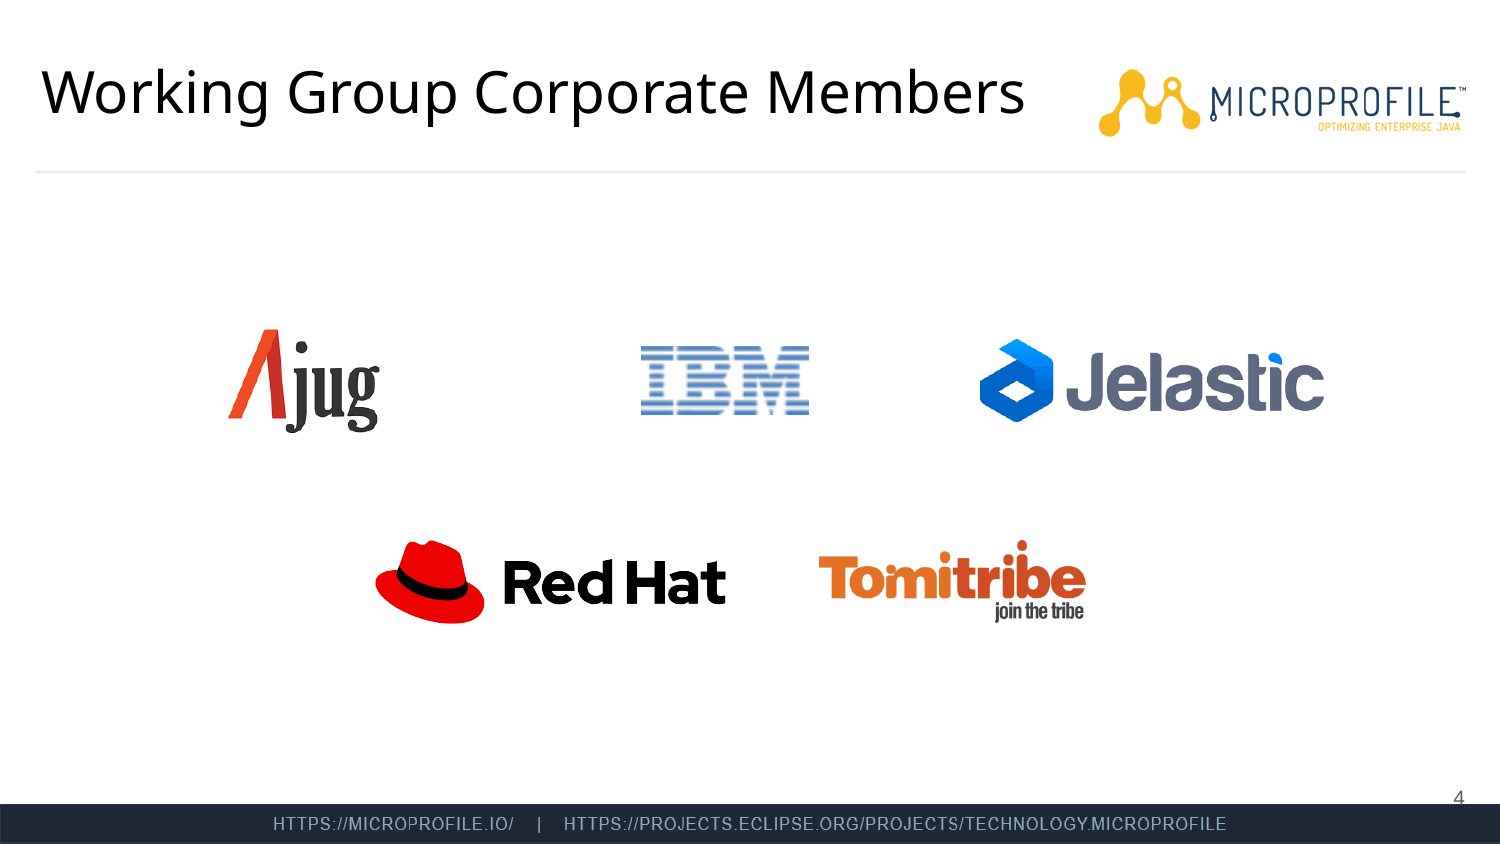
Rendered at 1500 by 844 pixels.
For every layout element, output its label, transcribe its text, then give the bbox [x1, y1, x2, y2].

slide_number ‹#› [1389, 764, 1480, 830]
title Working Group Corporate Members [25, 39, 1424, 134]
picture [0, 0, 1500, 844]
